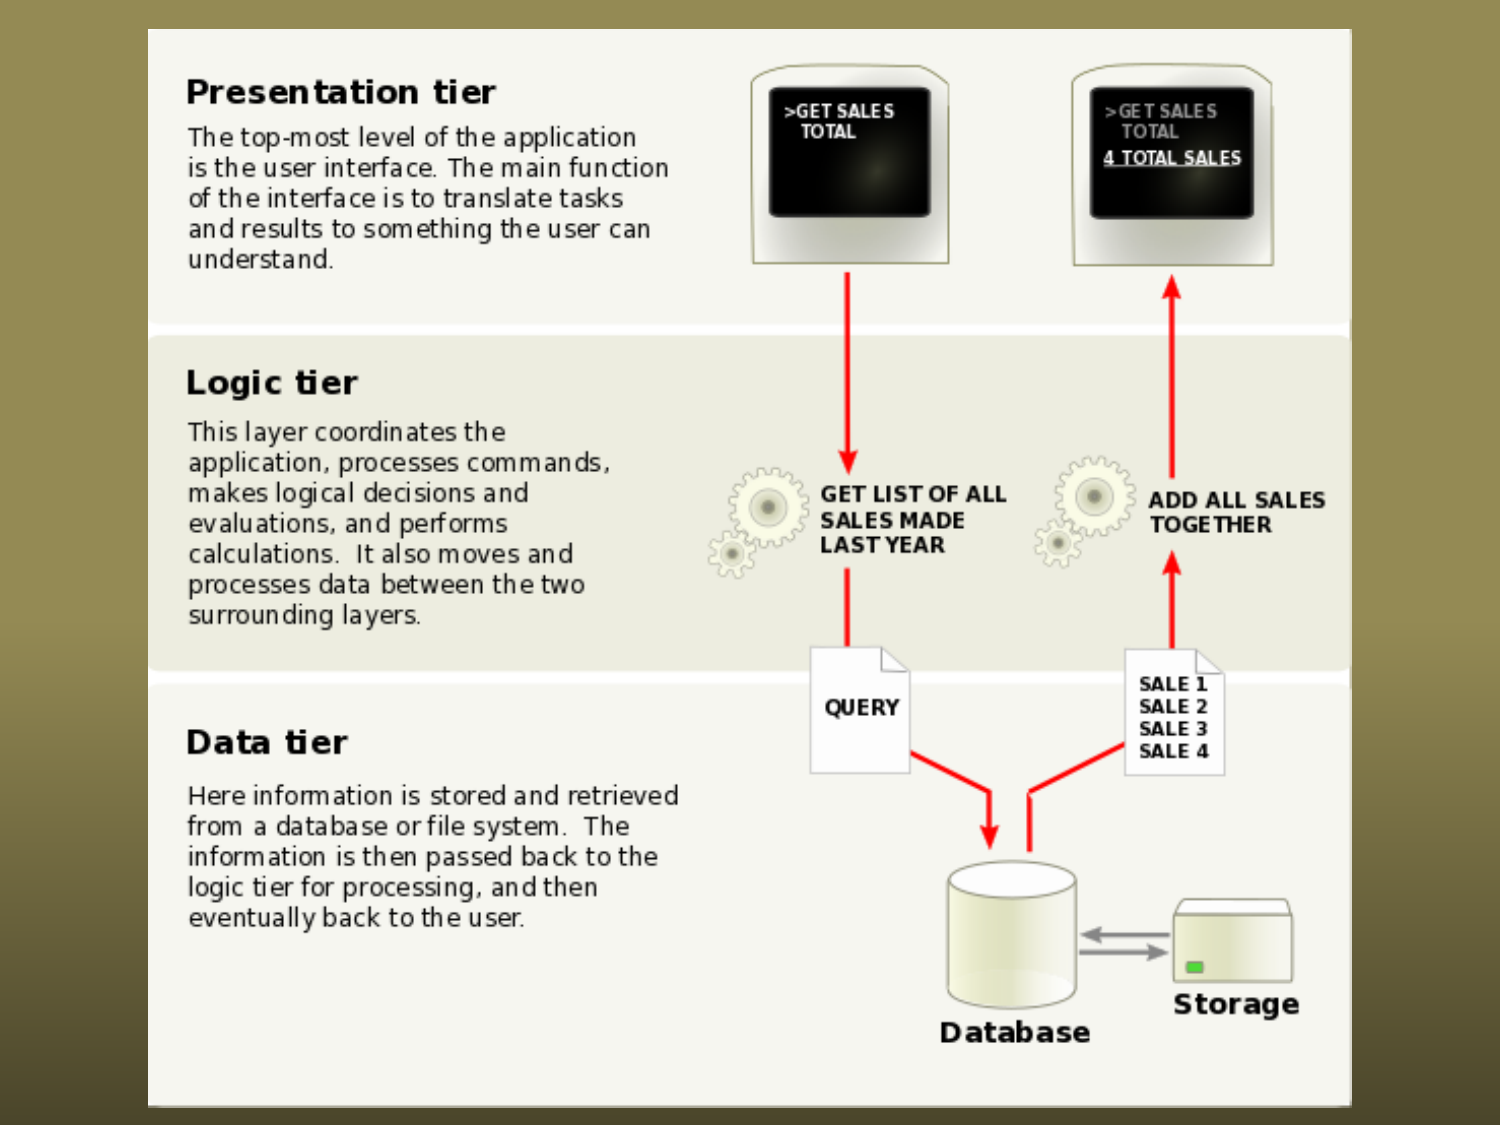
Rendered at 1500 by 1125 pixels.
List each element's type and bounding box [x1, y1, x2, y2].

list [74, 29, 1426, 1108]
